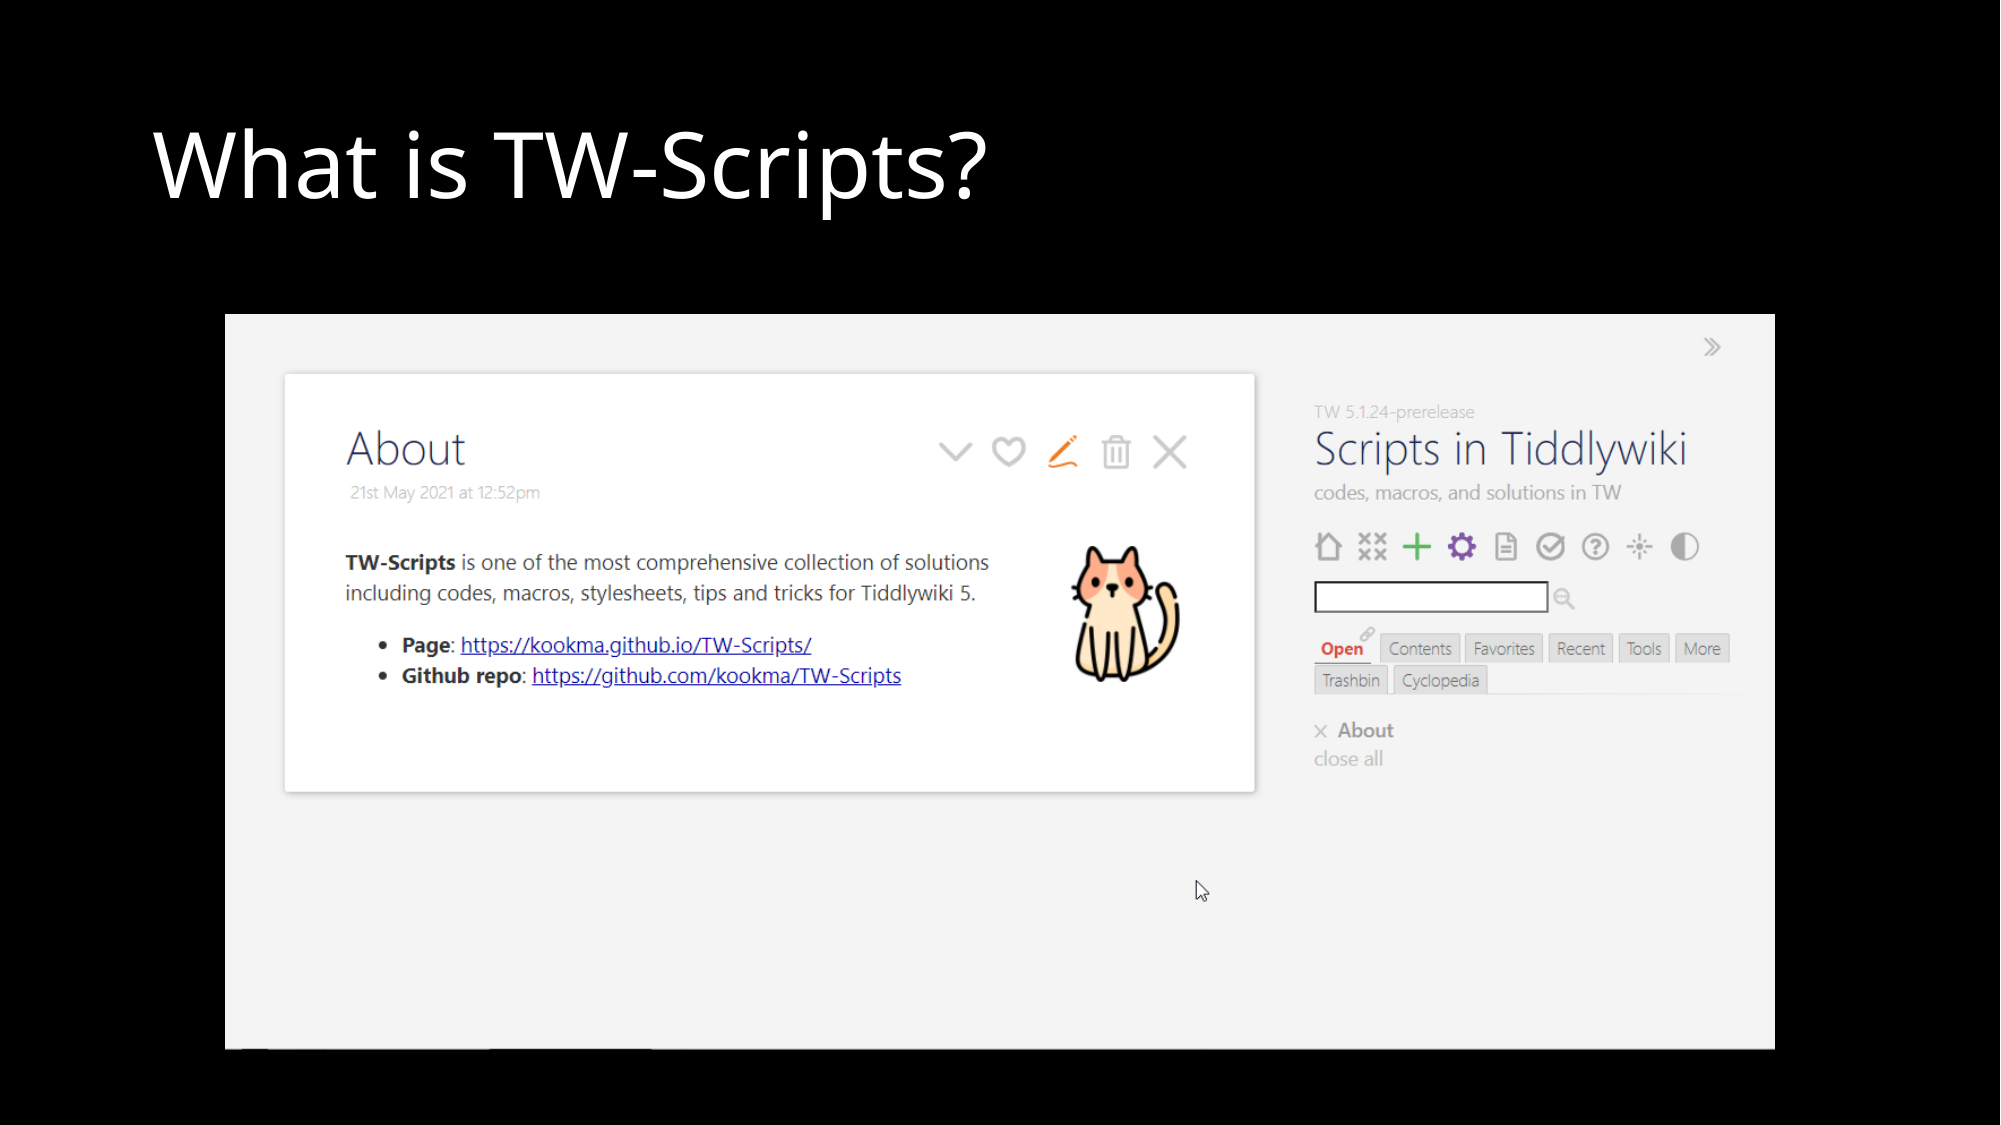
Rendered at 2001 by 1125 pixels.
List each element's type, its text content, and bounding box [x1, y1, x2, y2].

picture [225, 314, 1775, 1050]
title What is TW-Scripts? [137, 59, 1863, 278]
